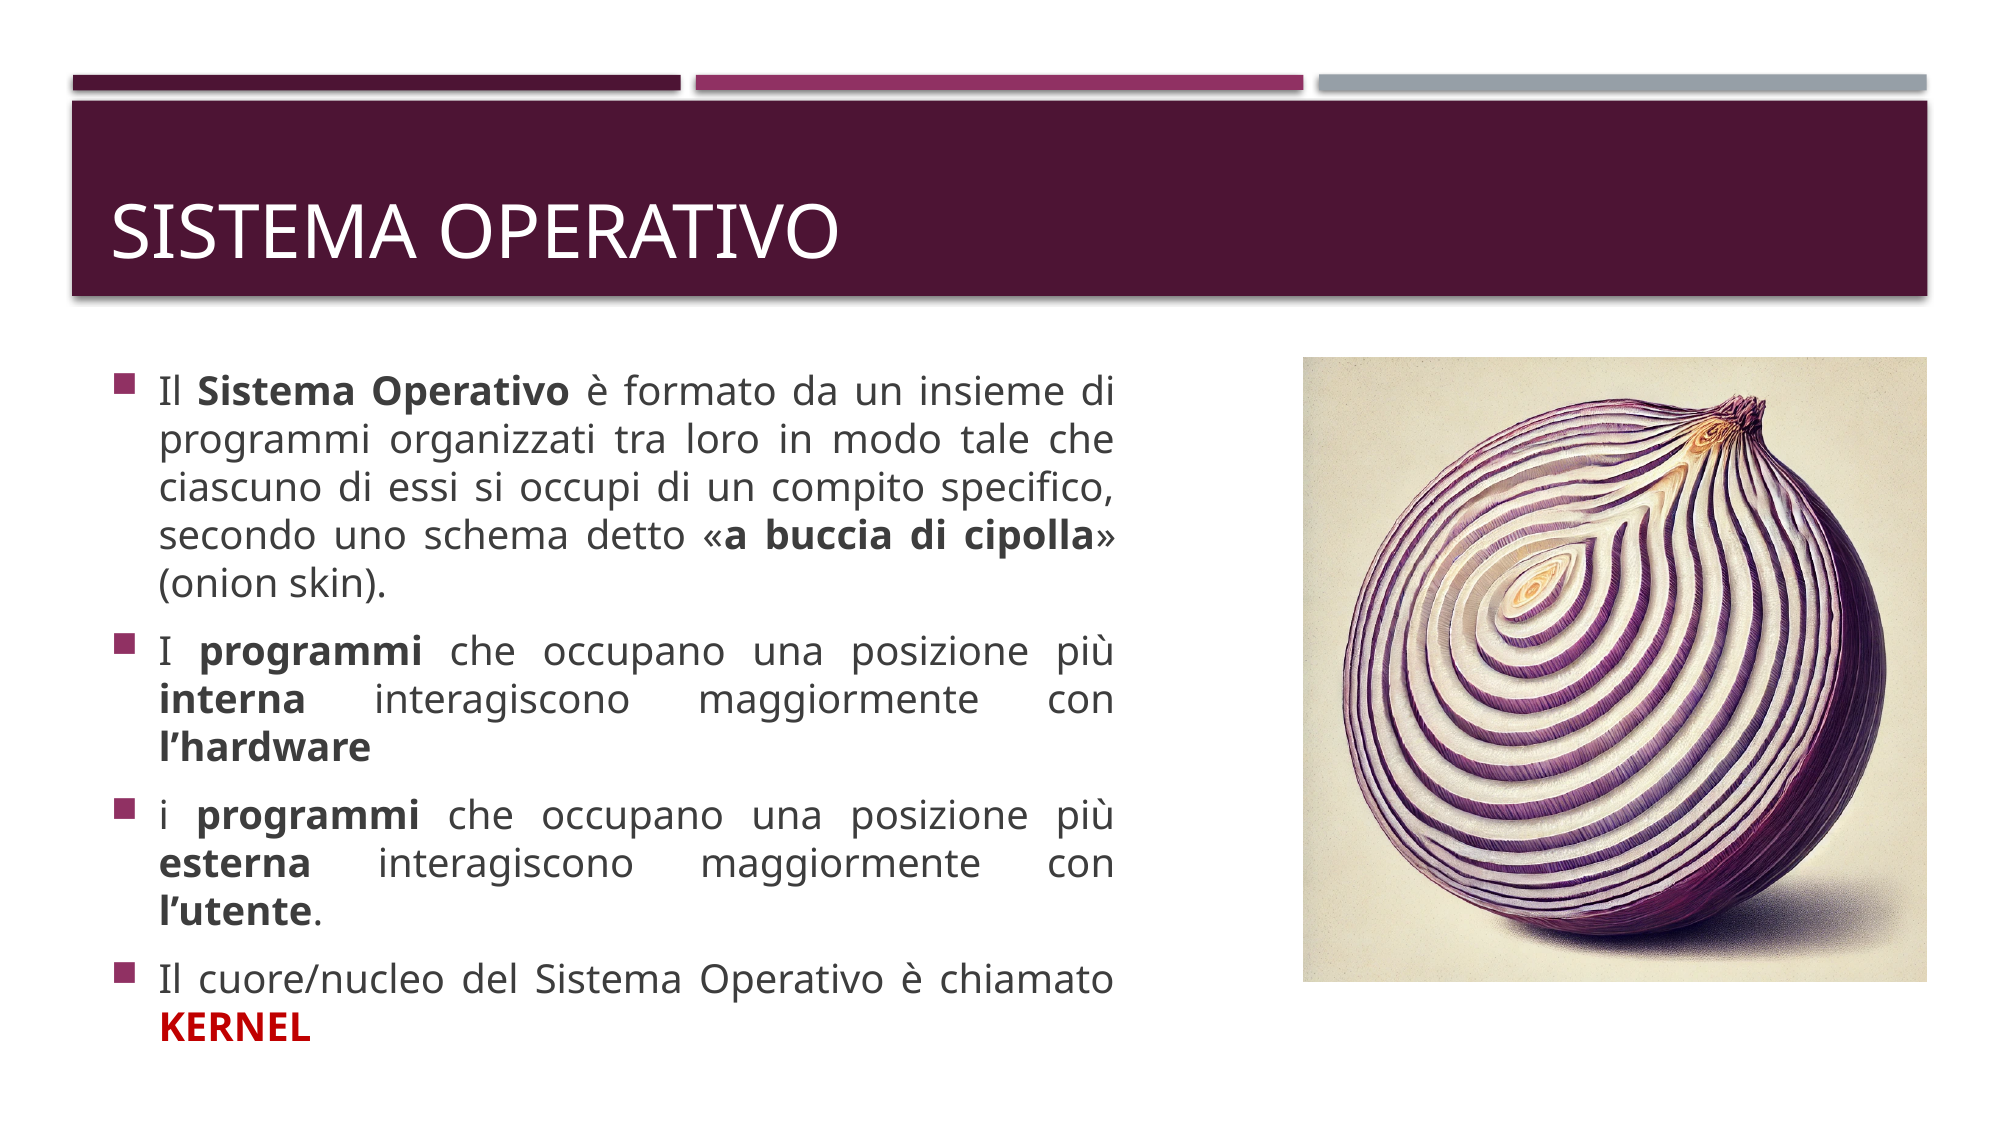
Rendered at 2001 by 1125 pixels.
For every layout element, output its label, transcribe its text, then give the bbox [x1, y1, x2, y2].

picture [1302, 357, 1928, 982]
title SISTEMA OPERATIVO [95, 115, 1905, 282]
list Il Sistema Operativo è formato da un insieme di programmi organizzati tra loro in modo tale che ciascuno di essi si occupi di un compito specifico, secondo uno schema detto «a buccia di cipolla» (onion skin). I programmi che occupano una posizione più interna interagiscono maggiormente con l’hardware i programmi che occupano una posizione più esterna interagiscono maggiormente con l’utente. Il cuore/nucleo del Sistema Operativo è chiamato KERNEL [95, 357, 1132, 1063]
